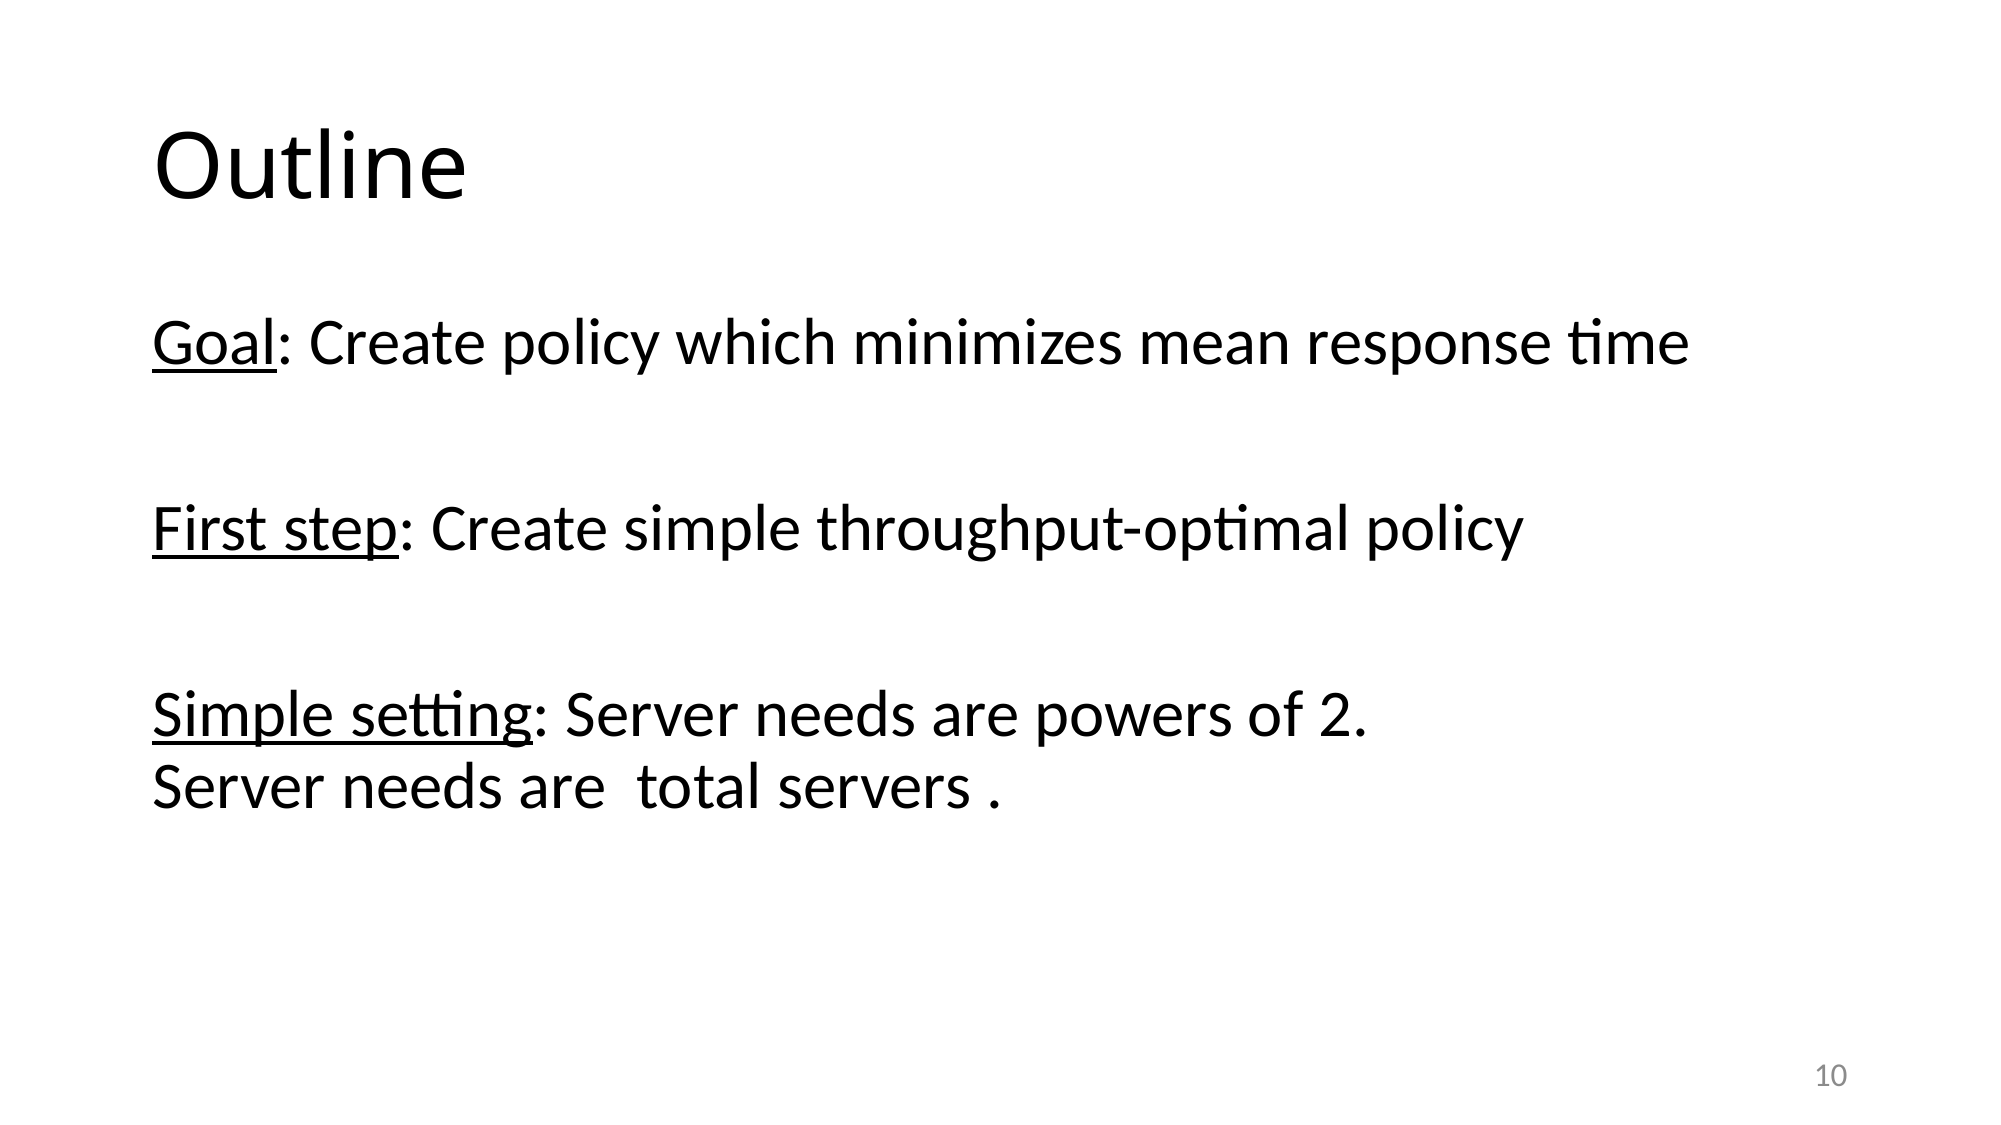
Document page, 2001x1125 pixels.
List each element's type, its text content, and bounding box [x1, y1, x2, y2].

title Outline [137, 59, 1863, 278]
slide_number 10 [1412, 1042, 1863, 1103]
